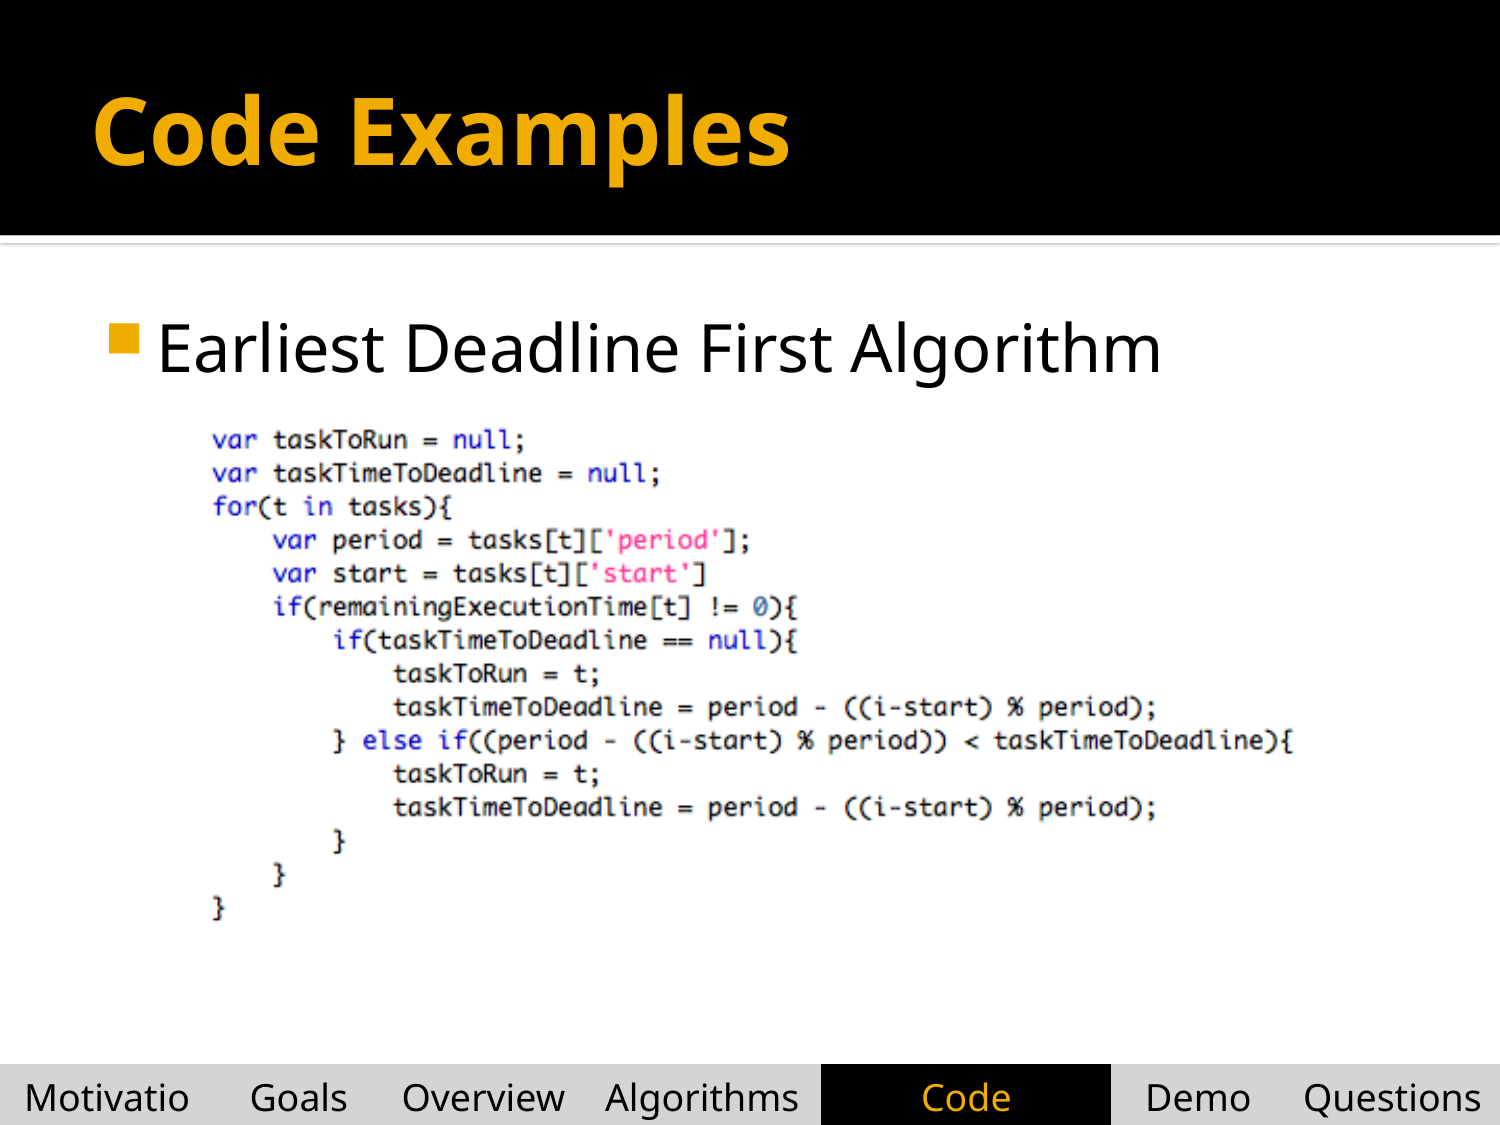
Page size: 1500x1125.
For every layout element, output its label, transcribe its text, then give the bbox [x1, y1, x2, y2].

table_header Goals [214, 1064, 384, 1125]
list Earliest Deadline First Algorithm [75, 291, 1425, 1050]
table_header Demo [1111, 1064, 1286, 1125]
table_header Overview [384, 1064, 583, 1125]
table_header Motivation [0, 1064, 214, 1125]
table_header Code Examples [821, 1064, 1111, 1125]
table_header Algorithms [583, 1064, 821, 1125]
picture [191, 422, 1311, 923]
title Code Examples [75, 25, 1425, 231]
table_header Questions [1286, 1064, 1500, 1125]
